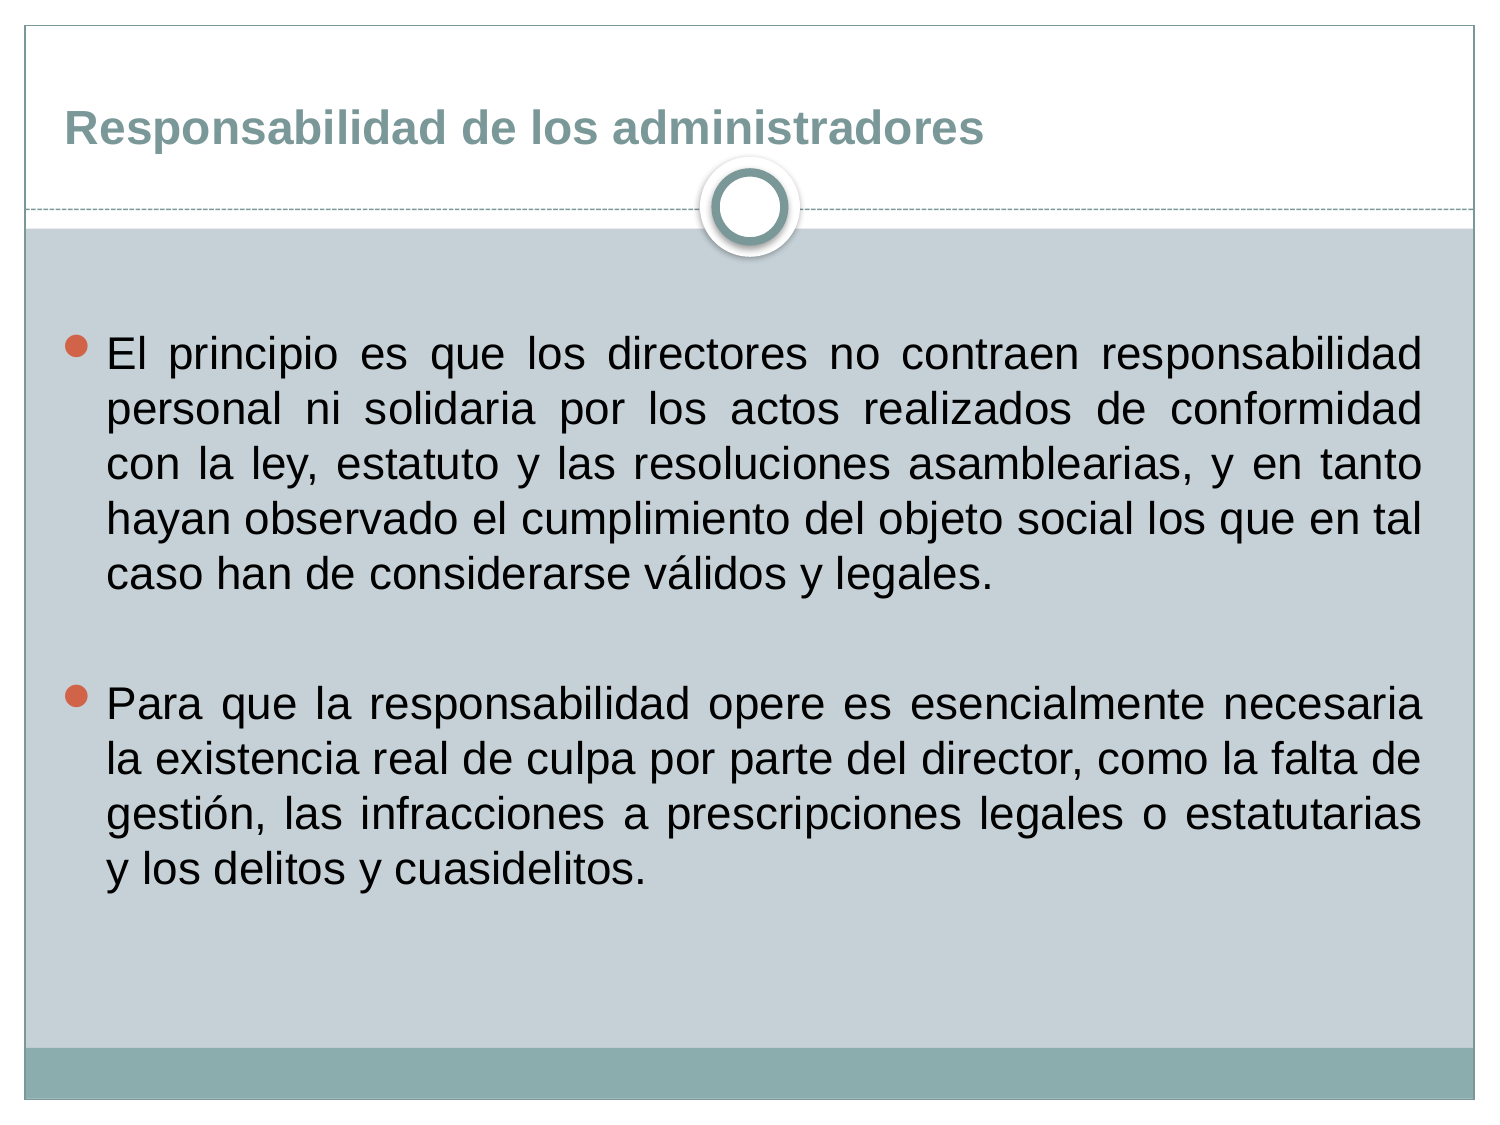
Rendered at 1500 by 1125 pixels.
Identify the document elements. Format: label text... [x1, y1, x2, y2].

list El principio es que los directores no contraen responsabilidad personal ni solidaria por los actos realizados de conformidad con la ley, estatuto y las resoluciones asamblearias, y en tanto hayan observado el cumplimiento del objeto social los que en tal caso han de considerarse válidos y legales. Para que la responsabilidad opere es esencialmente necesaria la existencia real de culpa por parte del director, como la falta de gestión, las infracciones a prescripciones legales o estatutarias y los delitos y cuasidelitos. [46, 316, 1440, 1009]
title Responsabilidad de los administradores [49, 37, 1450, 163]
